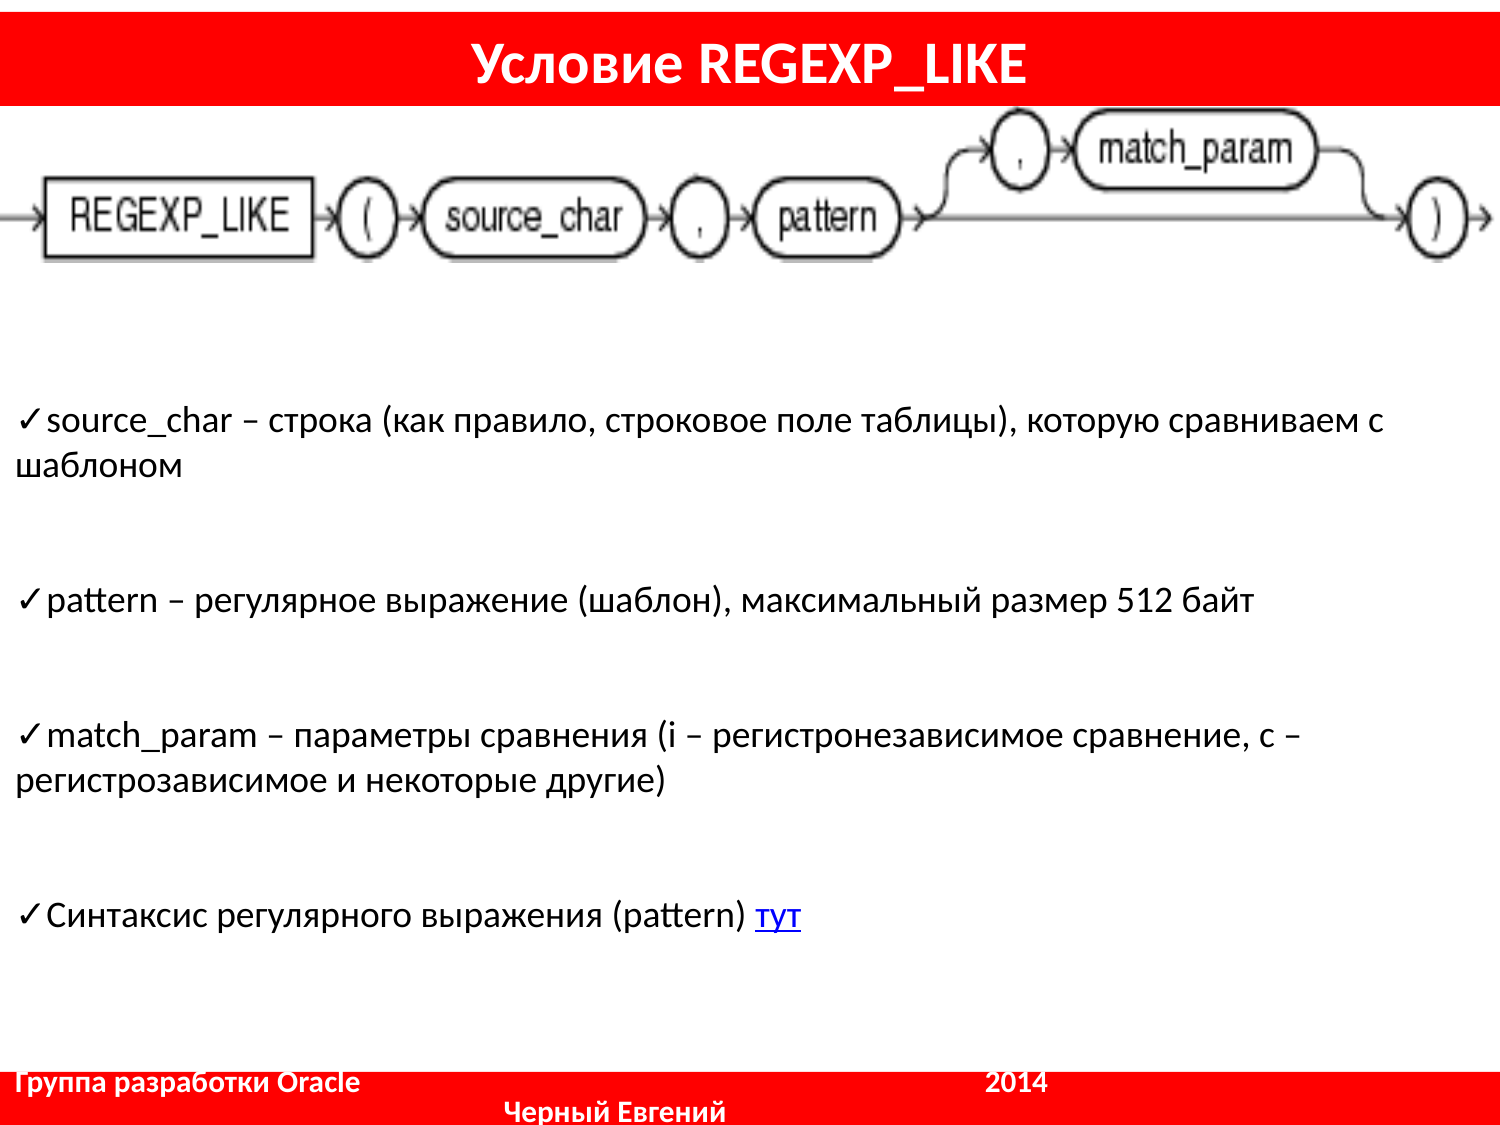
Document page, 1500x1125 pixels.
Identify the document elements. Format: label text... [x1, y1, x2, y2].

picture [0, 105, 1500, 264]
title Условие REGEXP_LIKE [0, 11, 1500, 105]
text_box Группа разработки Oracle 2014 Черный Евгений [0, 1071, 1500, 1125]
text_box source_char – строка (как правило, строковое поле таблицы), которую сравниваем с шаблоном pattern – регулярное выражение (шаблон), максимальный размер 512 байт match_param – параметры сравнения (i – регистронезависимое сравнение, с – регистрозависимое и некоторые другие) Синтаксис регулярного выражения (pattern) тут [0, 387, 1473, 948]
